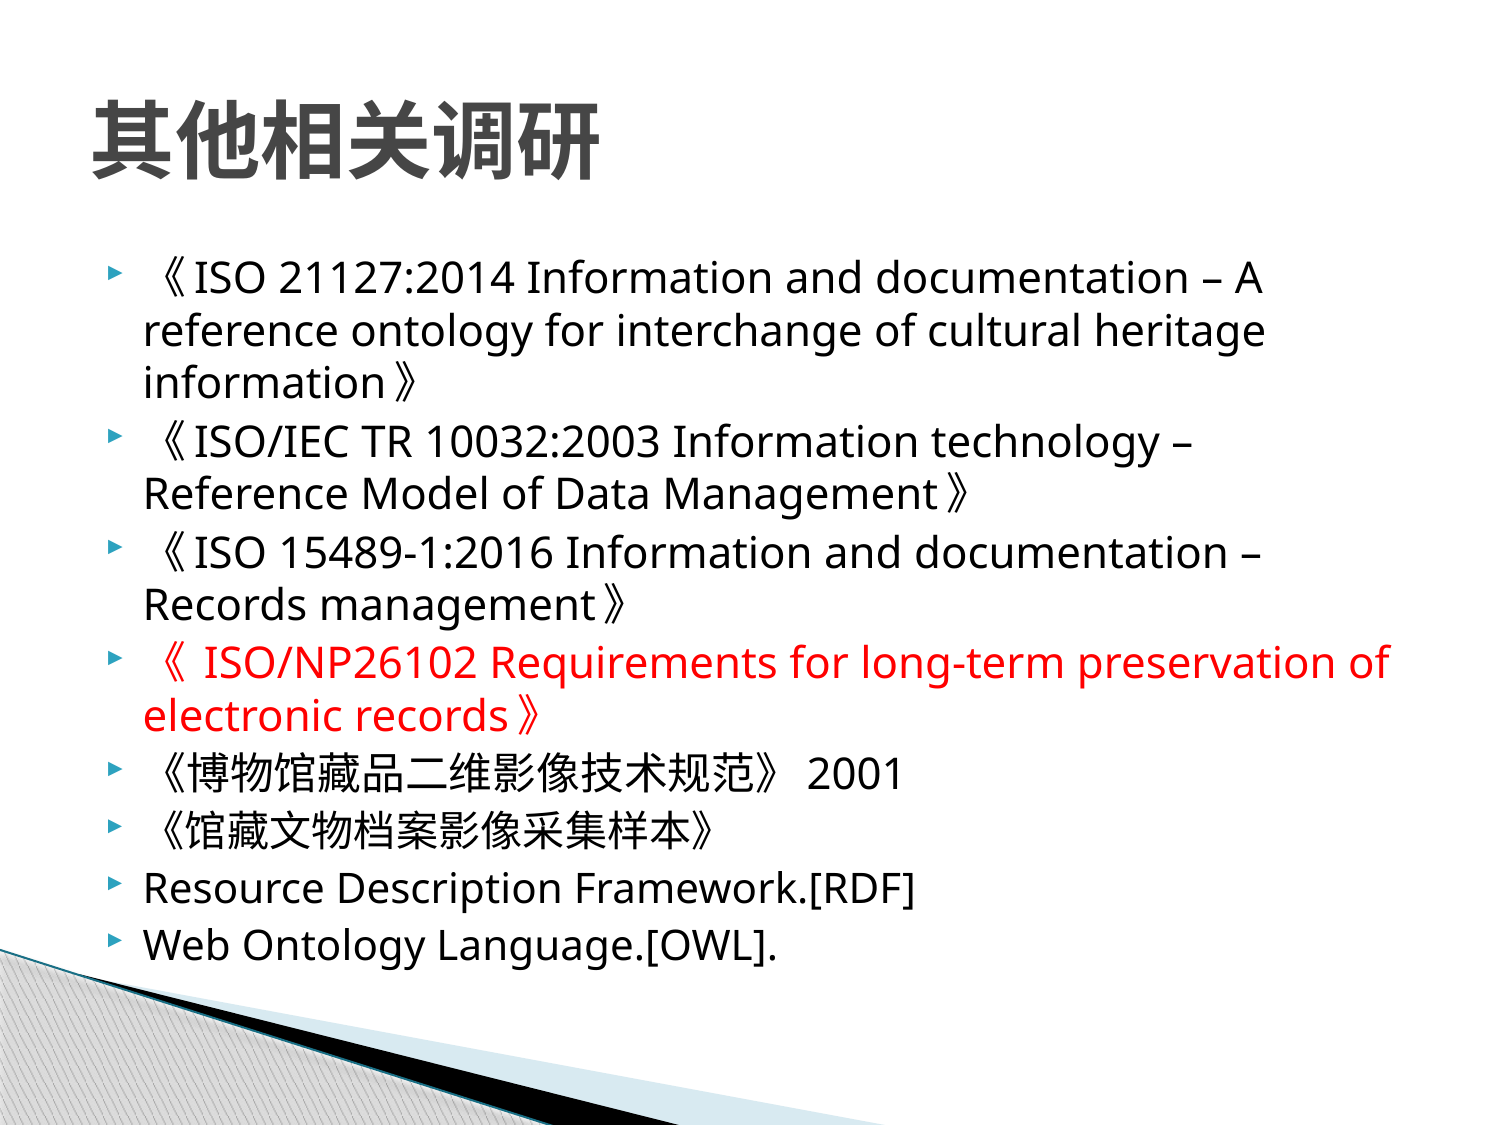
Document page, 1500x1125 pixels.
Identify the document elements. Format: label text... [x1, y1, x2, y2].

list 《ISO 21127:2014 Information and documentation – A reference ontology for interchange of cultural heritage information》 《ISO/IEC TR 10032:2003 Information technology – Reference Model of Data Management》 《ISO 15489-1:2016 Information and documentation – Records management》 《 ISO/NP26102 Requirements for long-term preservation of electronic records》 《博物馆藏品二维影像技术规范》2001 《馆藏文物档案影像采集样本》 Resource Description Framework.[RDF] Web Ontology Language.[OWL]. [75, 243, 1425, 986]
title 其他相关调研 [75, 45, 1425, 233]
